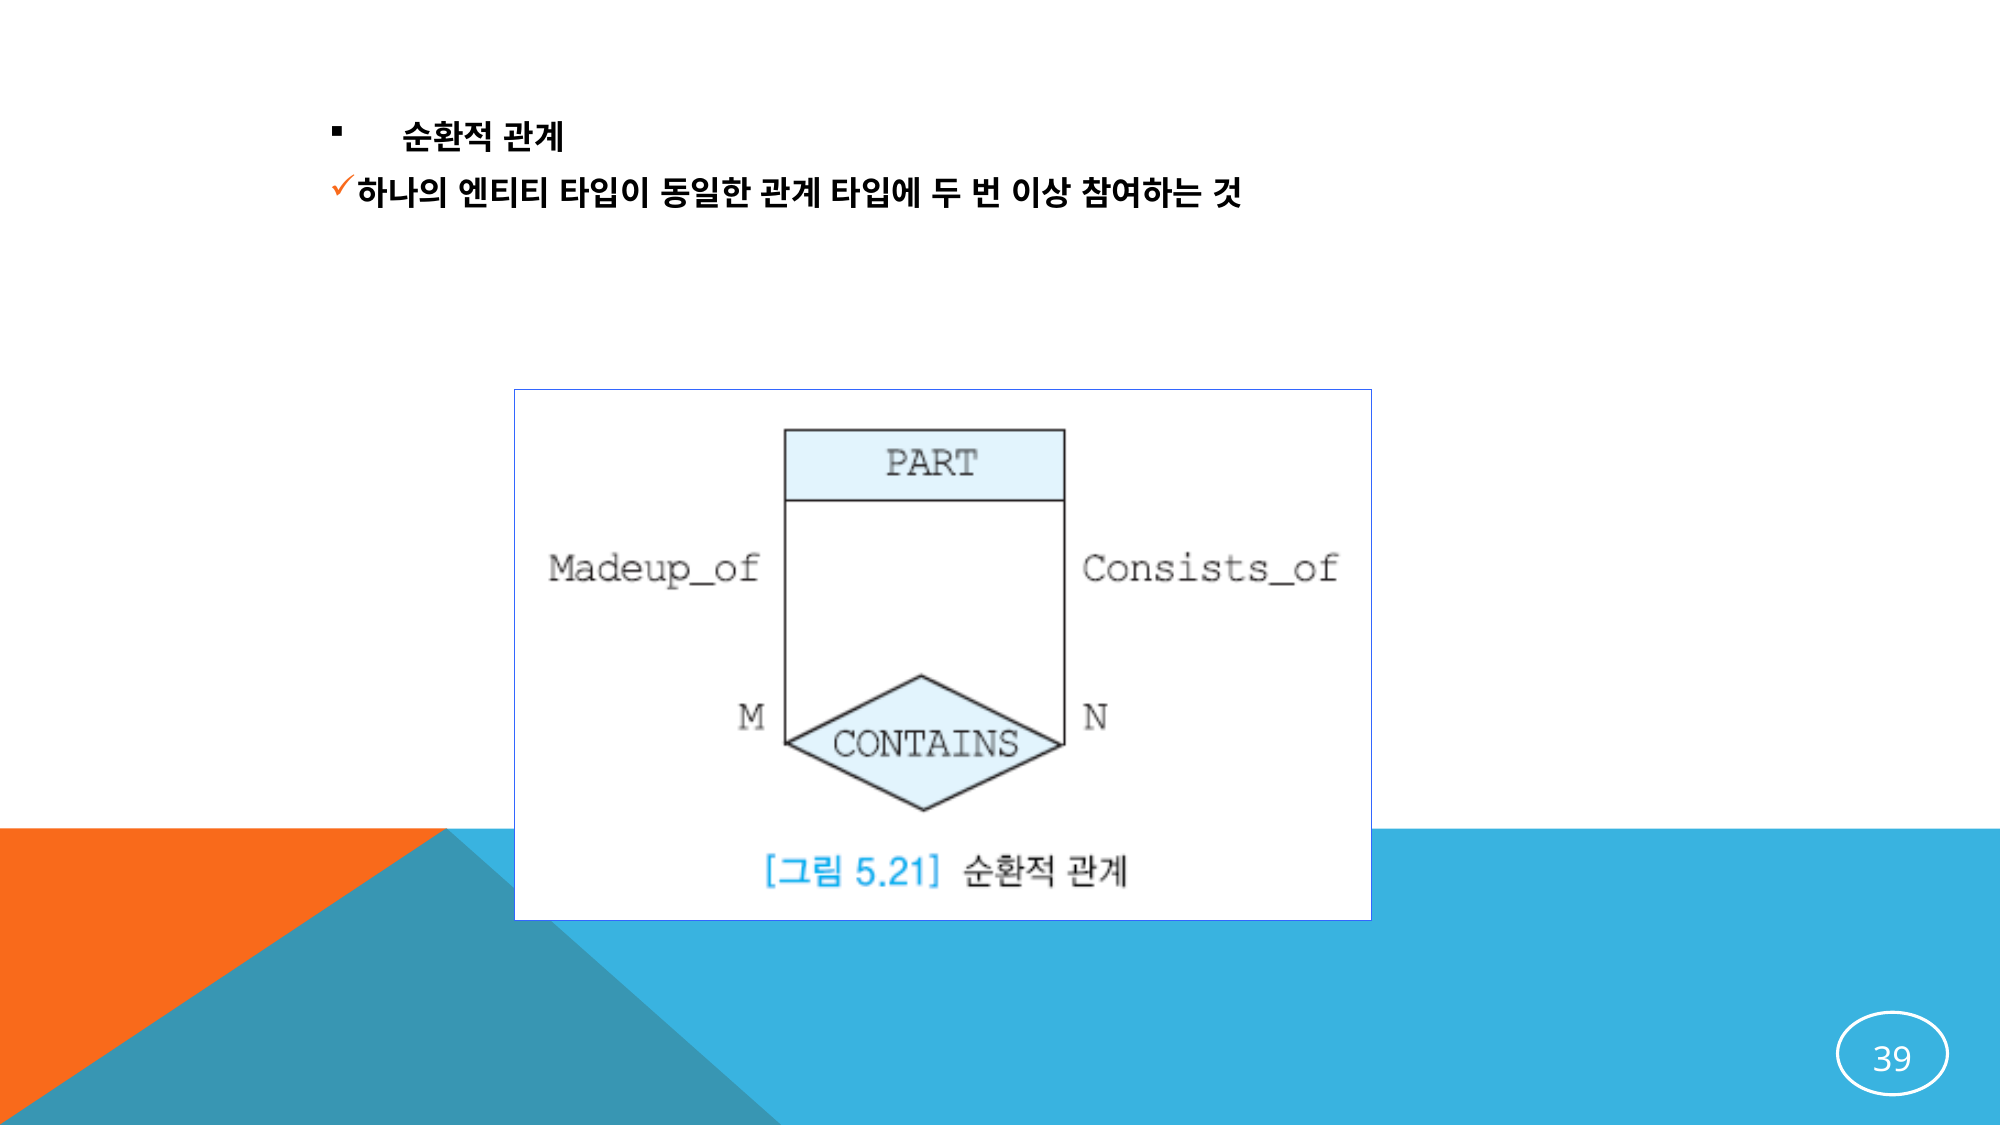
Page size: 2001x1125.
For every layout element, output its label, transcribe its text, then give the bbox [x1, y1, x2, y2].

slide_number 39 [1835, 1010, 1950, 1097]
list 순환적 관계 하나의 엔티티 타입이 동일한 관계 타입에 두 번 이상 참여하는 것 [314, 92, 1691, 868]
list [514, 390, 1372, 920]
